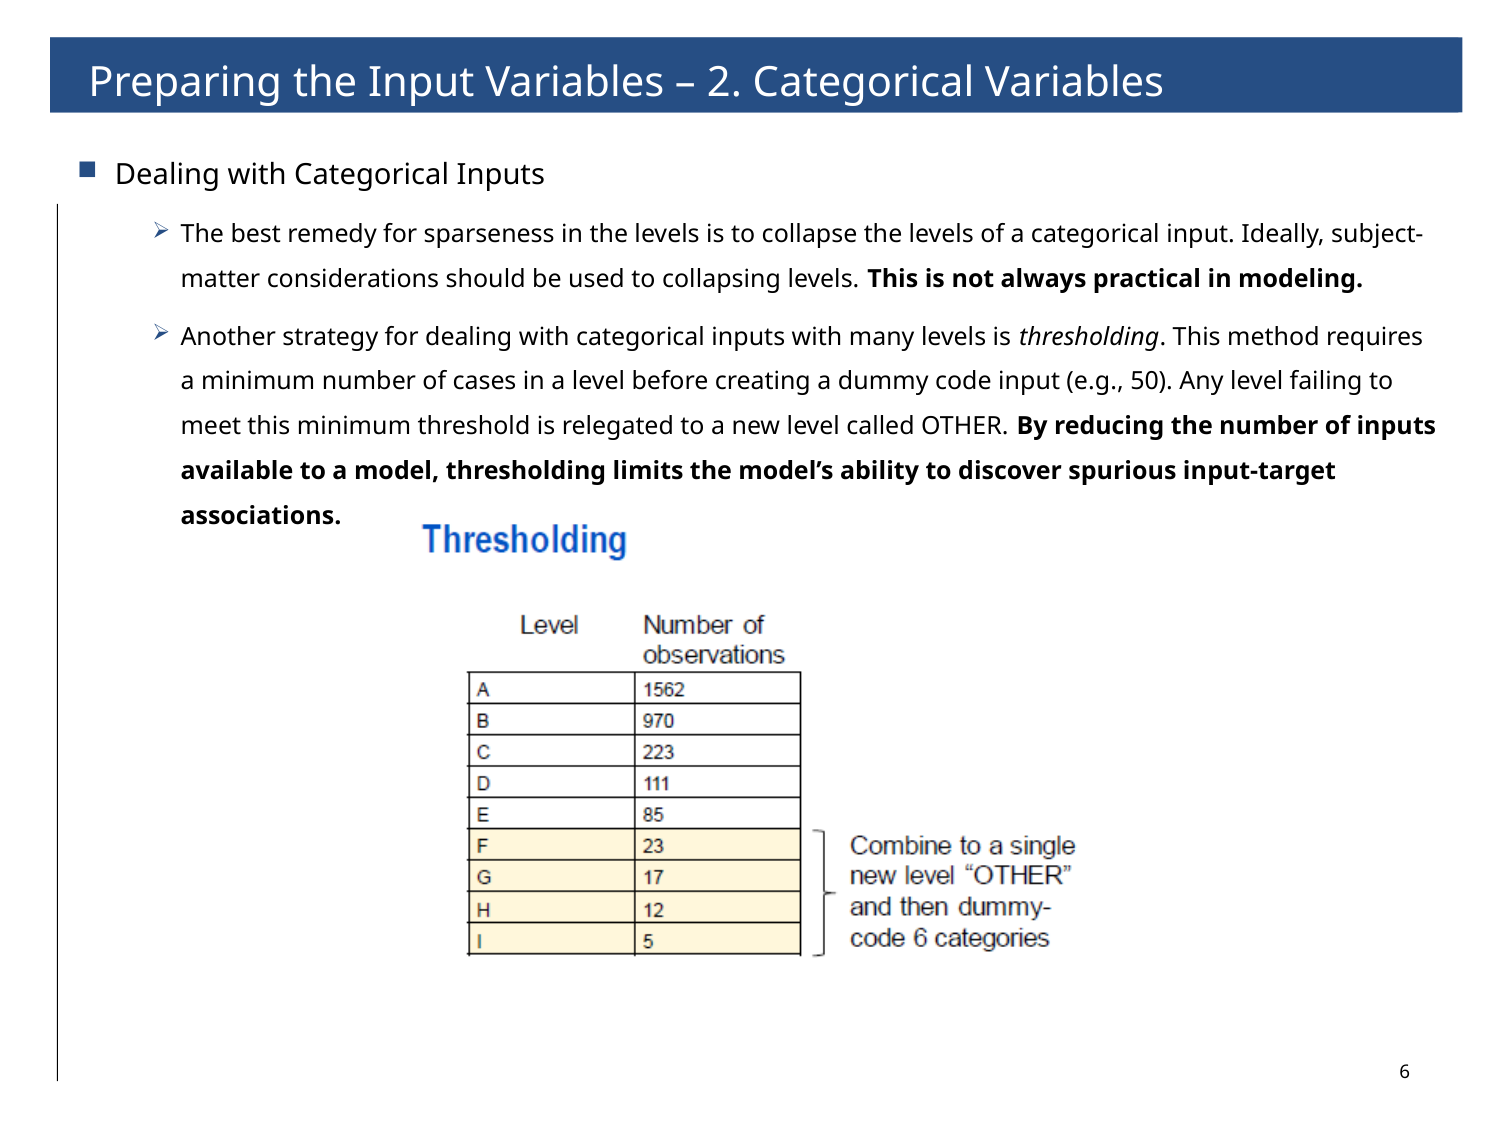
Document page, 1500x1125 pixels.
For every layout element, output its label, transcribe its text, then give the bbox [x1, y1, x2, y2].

picture [363, 487, 1137, 1044]
text_box Preparing the Input Variables – 2. Categorical Variables [50, 37, 1463, 113]
text_box Dealing with Categorical Inputs The best remedy for sparseness in the levels is to collapse the levels of a categorical input. Ideally, subject-matter considerations should be used to collapsing levels. This is not always practical in modeling. Another strategy for dealing with categorical inputs with many levels is thresholding. This method requires a minimum number of cases in a level before creating a dummy code input (e.g., 50). Any level failing to meet this minimum threshold is relegated to a new level called OTHER. By reducing the number of inputs available to a model, thresholding limits the model’s ability to discover spurious input-target associations. [62, 131, 1450, 536]
